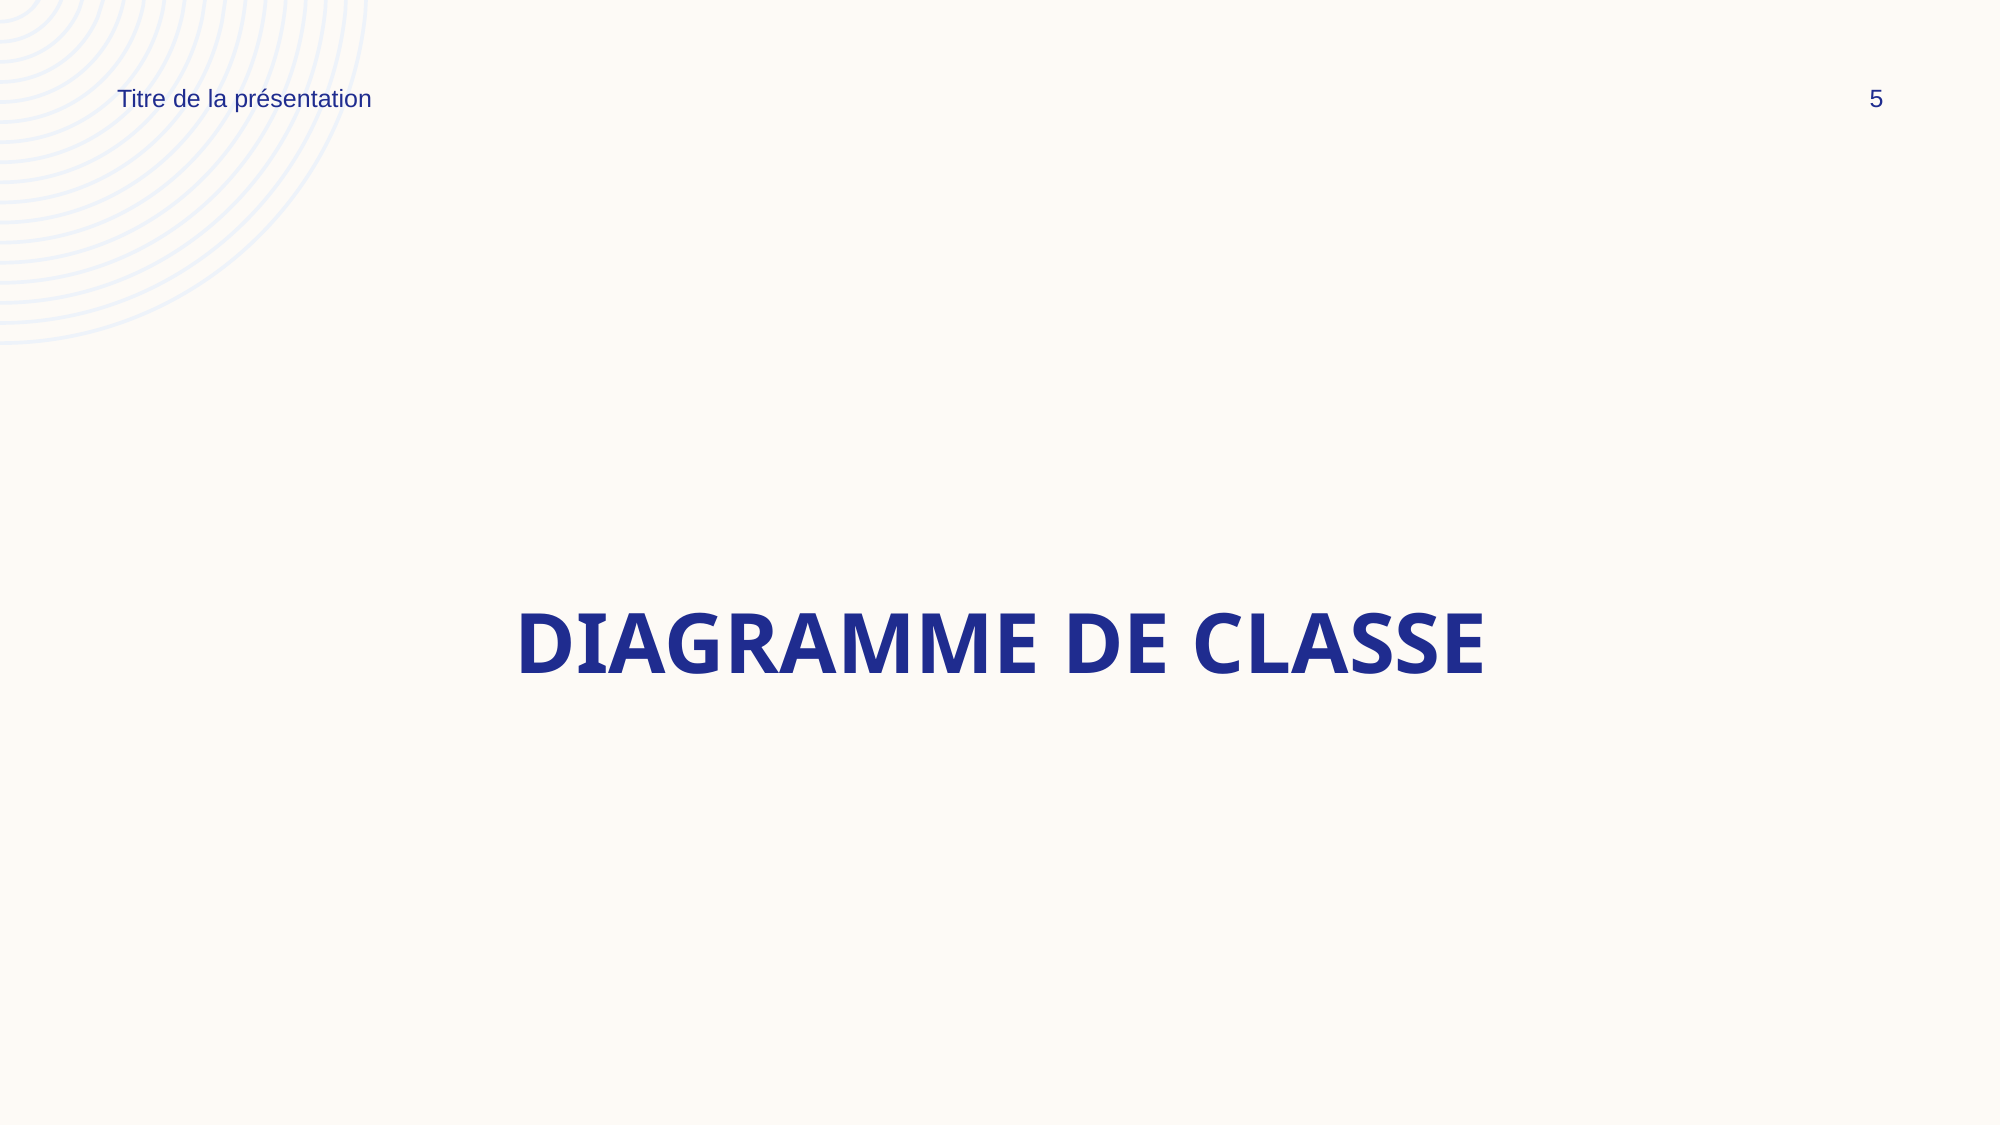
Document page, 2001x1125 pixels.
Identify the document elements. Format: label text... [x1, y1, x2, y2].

slide_number 5 [1795, 75, 1958, 120]
title DIAGRAMME DE CLASSE [126, 582, 1877, 709]
footer Titre de la présentation [101, 75, 627, 120]
